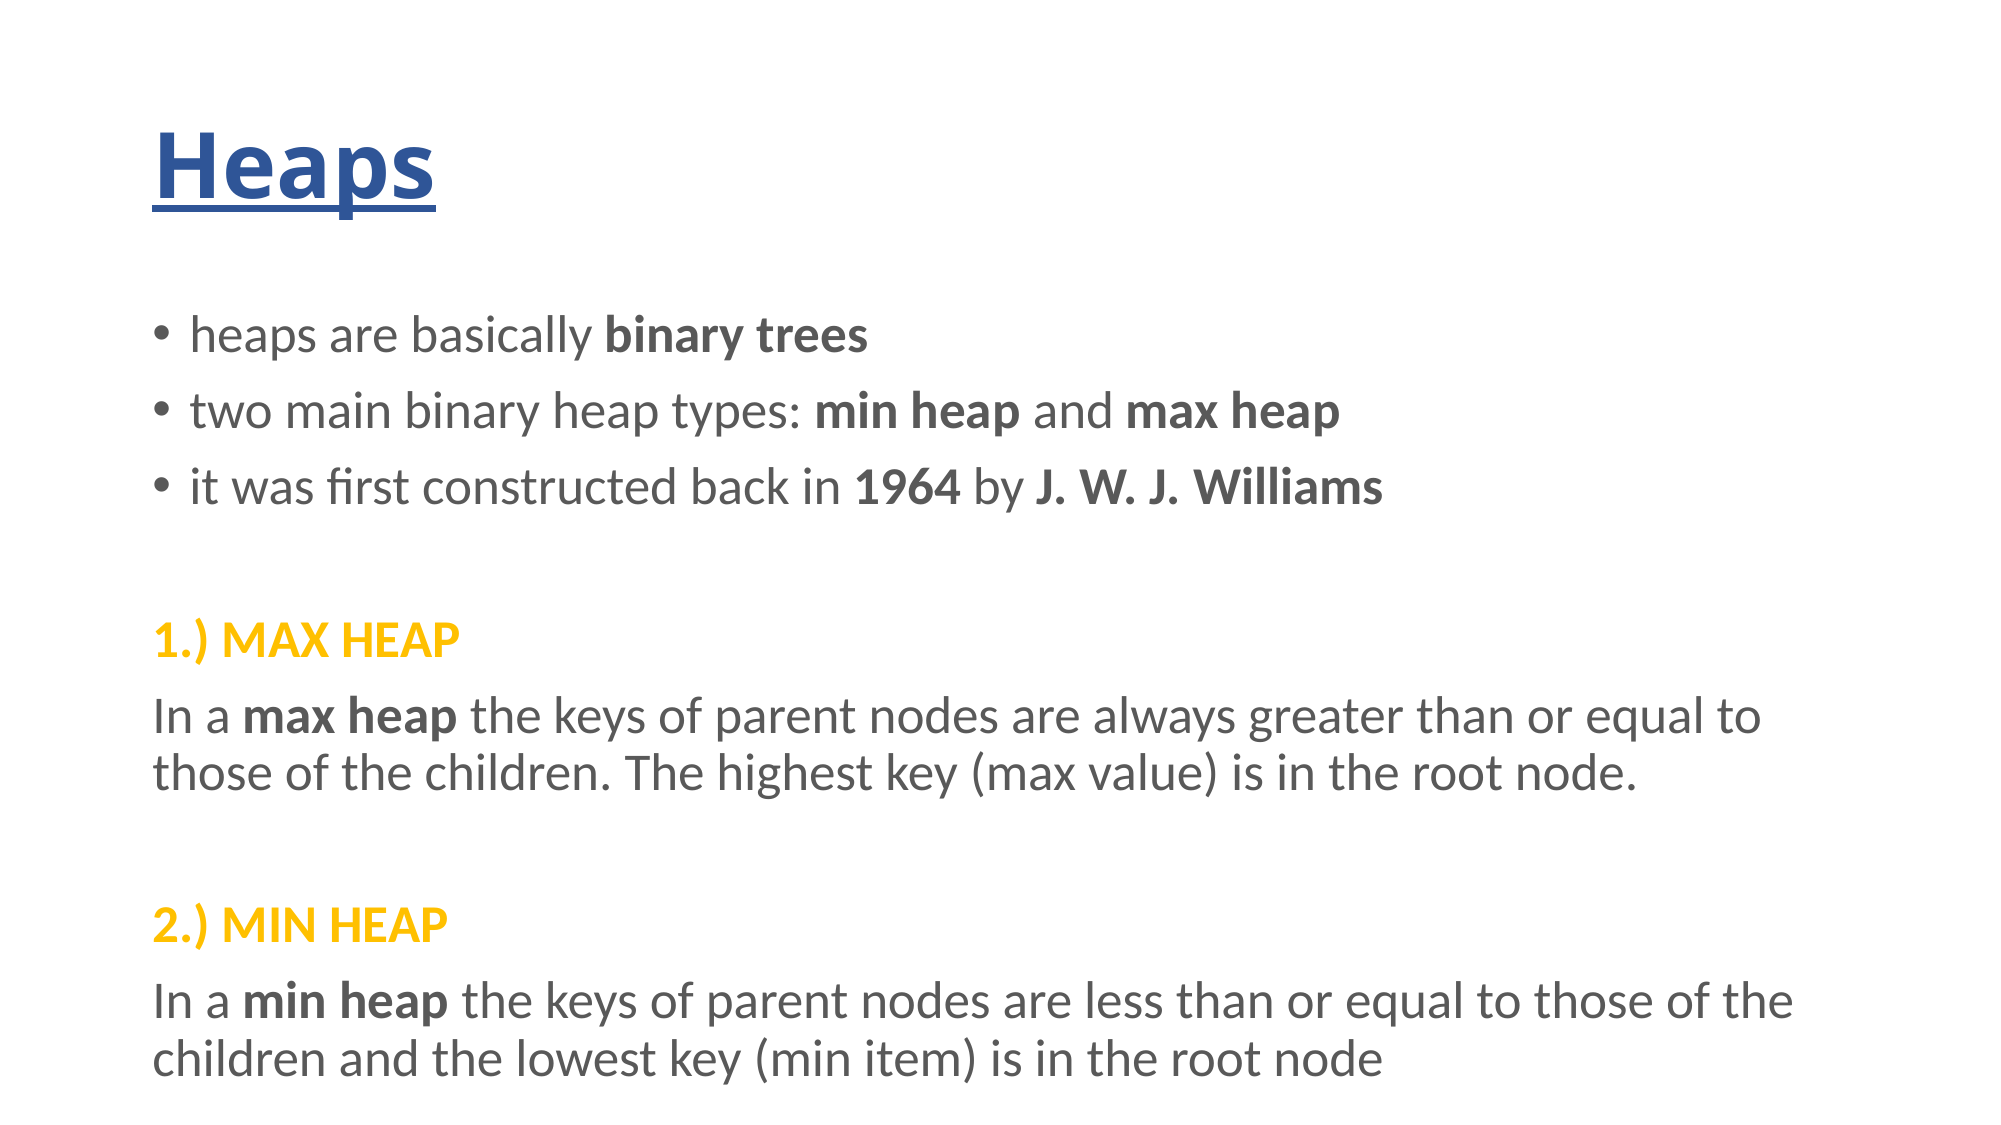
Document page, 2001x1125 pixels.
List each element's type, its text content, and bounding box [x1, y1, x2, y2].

list heaps are basically binary trees two main binary heap types: min heap and max heap it was first constructed back in 1964 by J. W. J. Williams 1.) MAX HEAP In a max heap the keys of parent nodes are always greater than or equal to those of the children. The highest key (max value) is in the root node. 2.) MIN HEAP In a min heap the keys of parent nodes are less than or equal to those of the children and the lowest key (min item) is in the root node [137, 299, 1863, 1100]
title Heaps [137, 59, 1863, 278]
